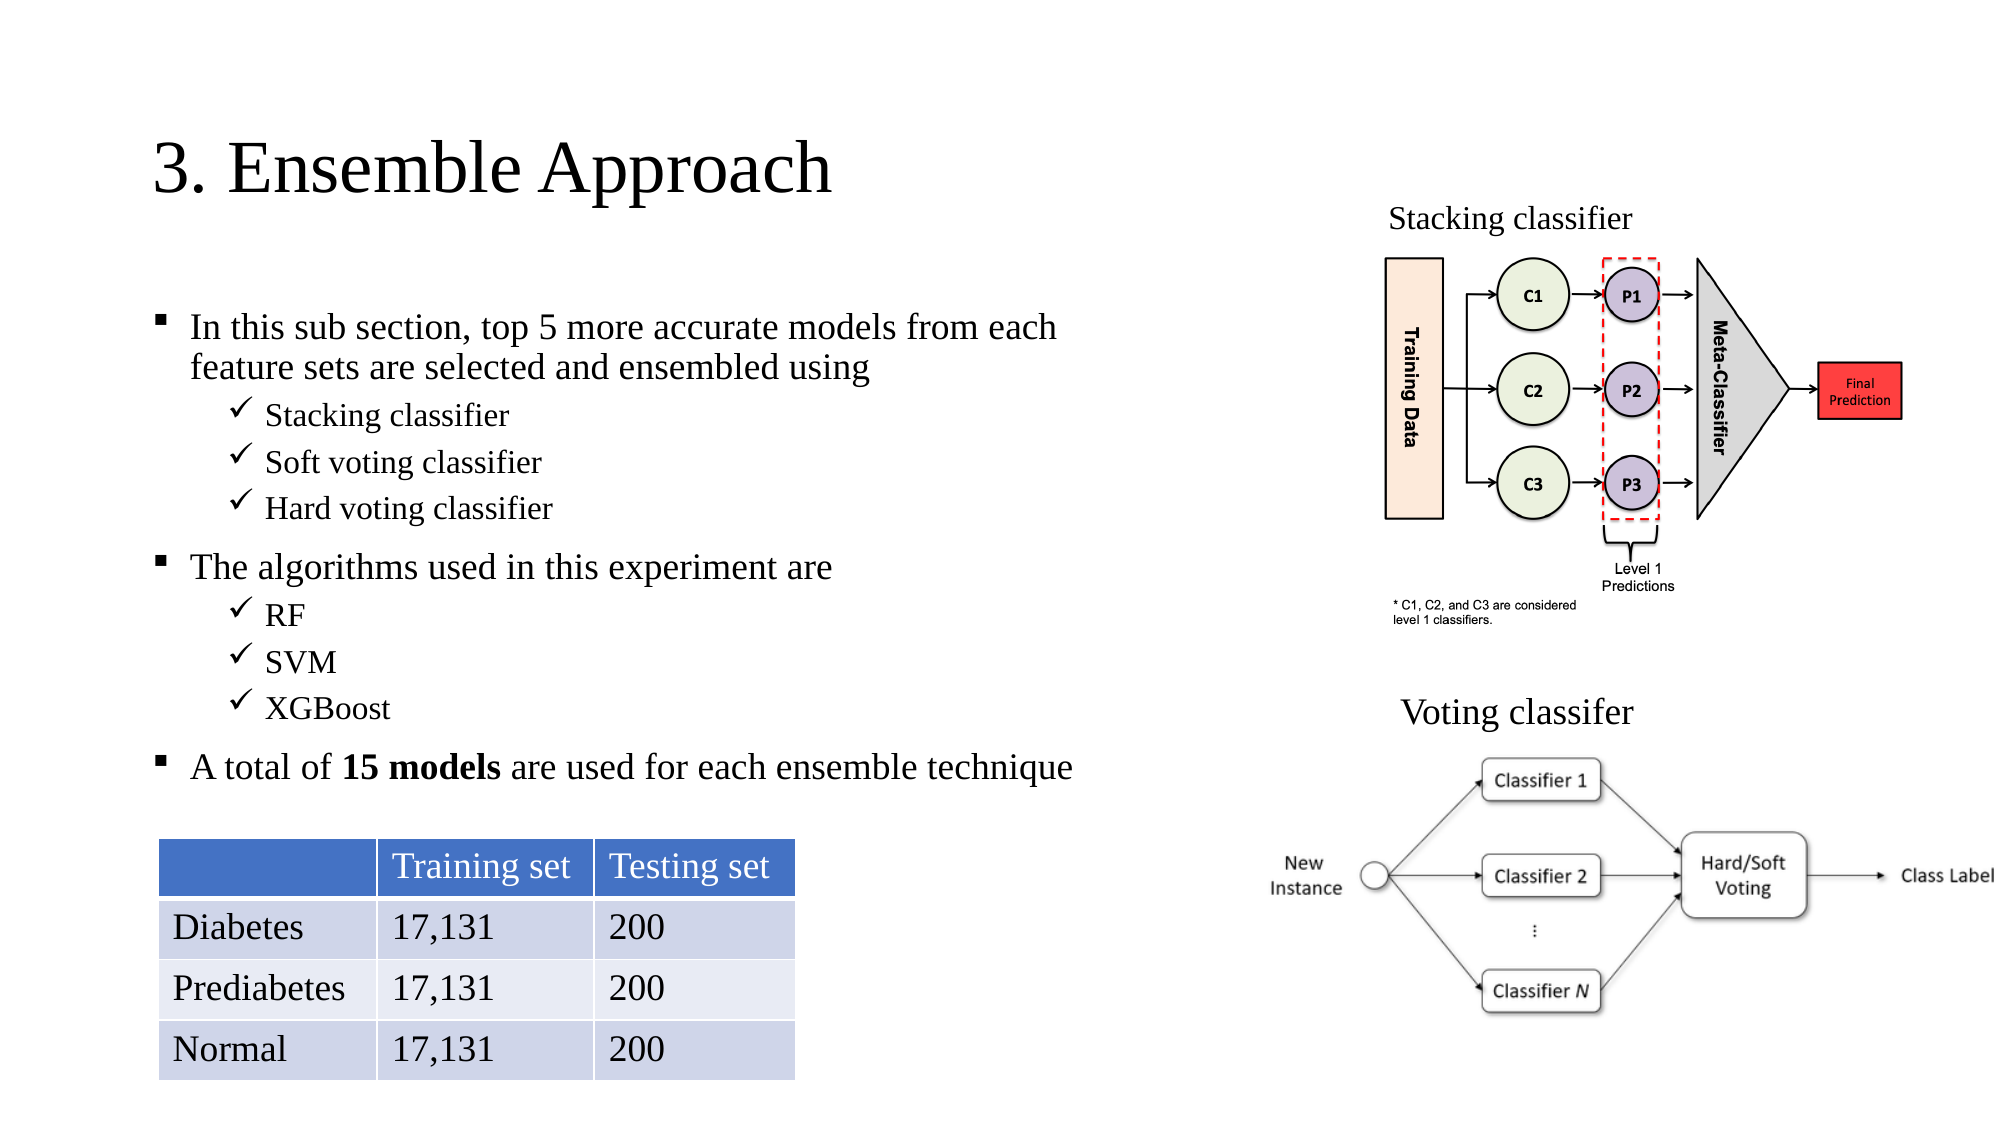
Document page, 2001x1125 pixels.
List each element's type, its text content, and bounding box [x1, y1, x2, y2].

table_header Training set [378, 839, 593, 896]
list In this sub section, top 5 more accurate models from each feature sets are selected and ensembled using Stacking classifier Soft voting classifier Hard voting classifier The algorithms used in this experiment are RF SVM XGBoost A total of 15 models are used for each ensemble technique [137, 299, 1096, 1014]
table_header [159, 839, 376, 896]
table_cell 200 [595, 1021, 795, 1080]
table_cell 17,131 [378, 901, 593, 959]
table_cell 17,131 [378, 1021, 593, 1080]
table_cell 200 [595, 901, 795, 959]
text_box Voting classifer [1385, 679, 1650, 740]
title 3. Ensemble Approach [137, 59, 1863, 278]
table_cell 200 [595, 960, 795, 1019]
table_cell Diabetes [159, 901, 376, 959]
table_cell Prediabetes [159, 960, 376, 1019]
table_header Testing set [595, 839, 795, 896]
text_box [1295, 188, 1903, 631]
table_cell Normal [159, 1021, 376, 1080]
table_cell 17,131 [378, 960, 593, 1019]
picture [1249, 740, 2000, 1026]
